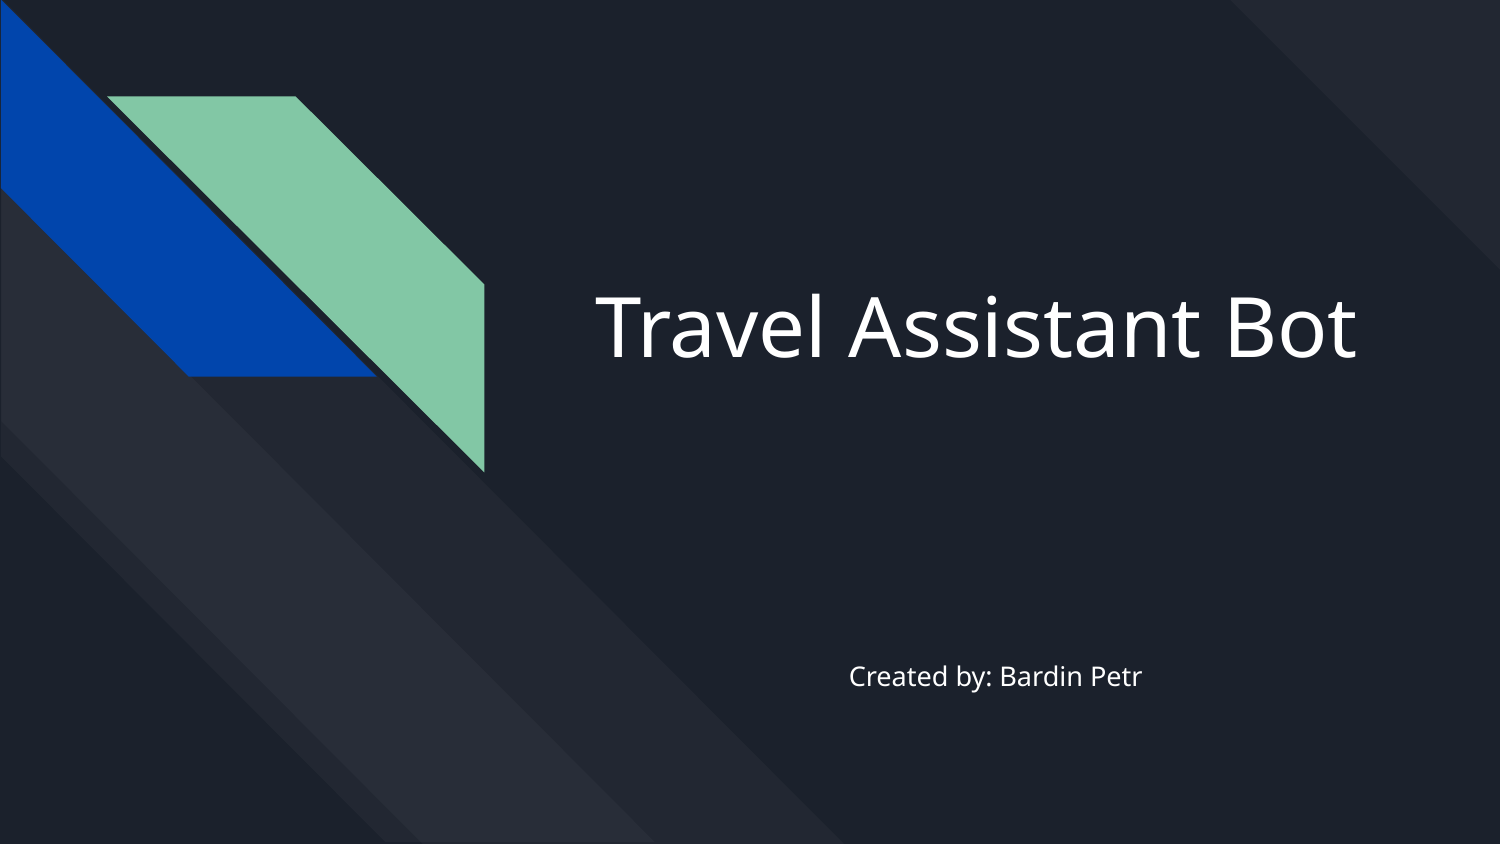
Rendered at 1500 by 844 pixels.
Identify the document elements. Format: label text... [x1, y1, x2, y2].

title Travel Assistant Bot [580, 258, 1404, 518]
subtitle Created by: Bardin Petr [833, 643, 1404, 727]
